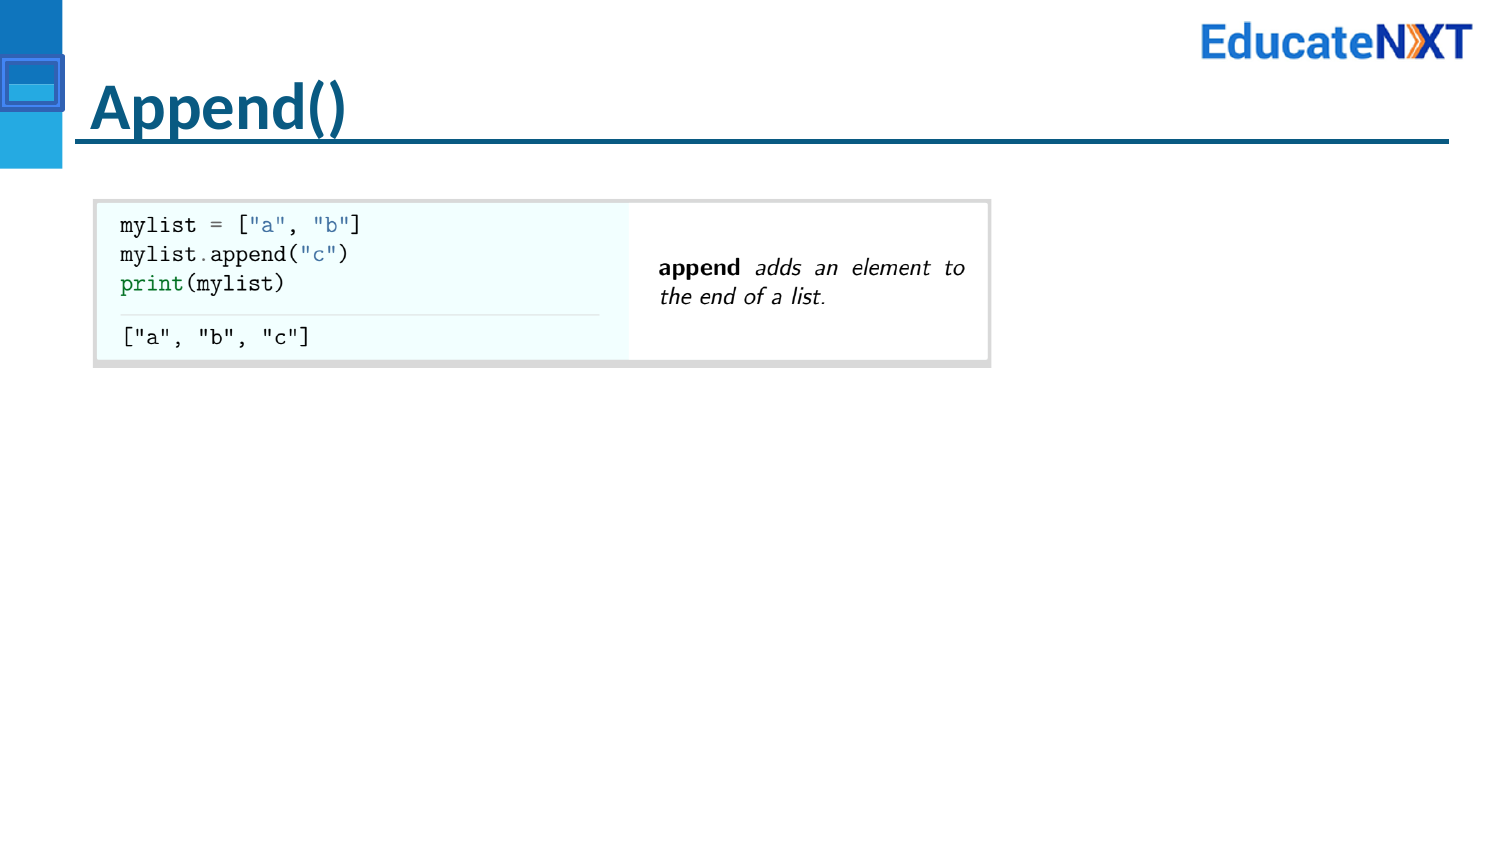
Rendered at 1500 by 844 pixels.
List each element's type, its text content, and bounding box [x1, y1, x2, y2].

text_box [0, 54, 65, 112]
title Append() [75, 47, 1339, 142]
picture [1168, 0, 1500, 82]
picture [85, 193, 996, 368]
